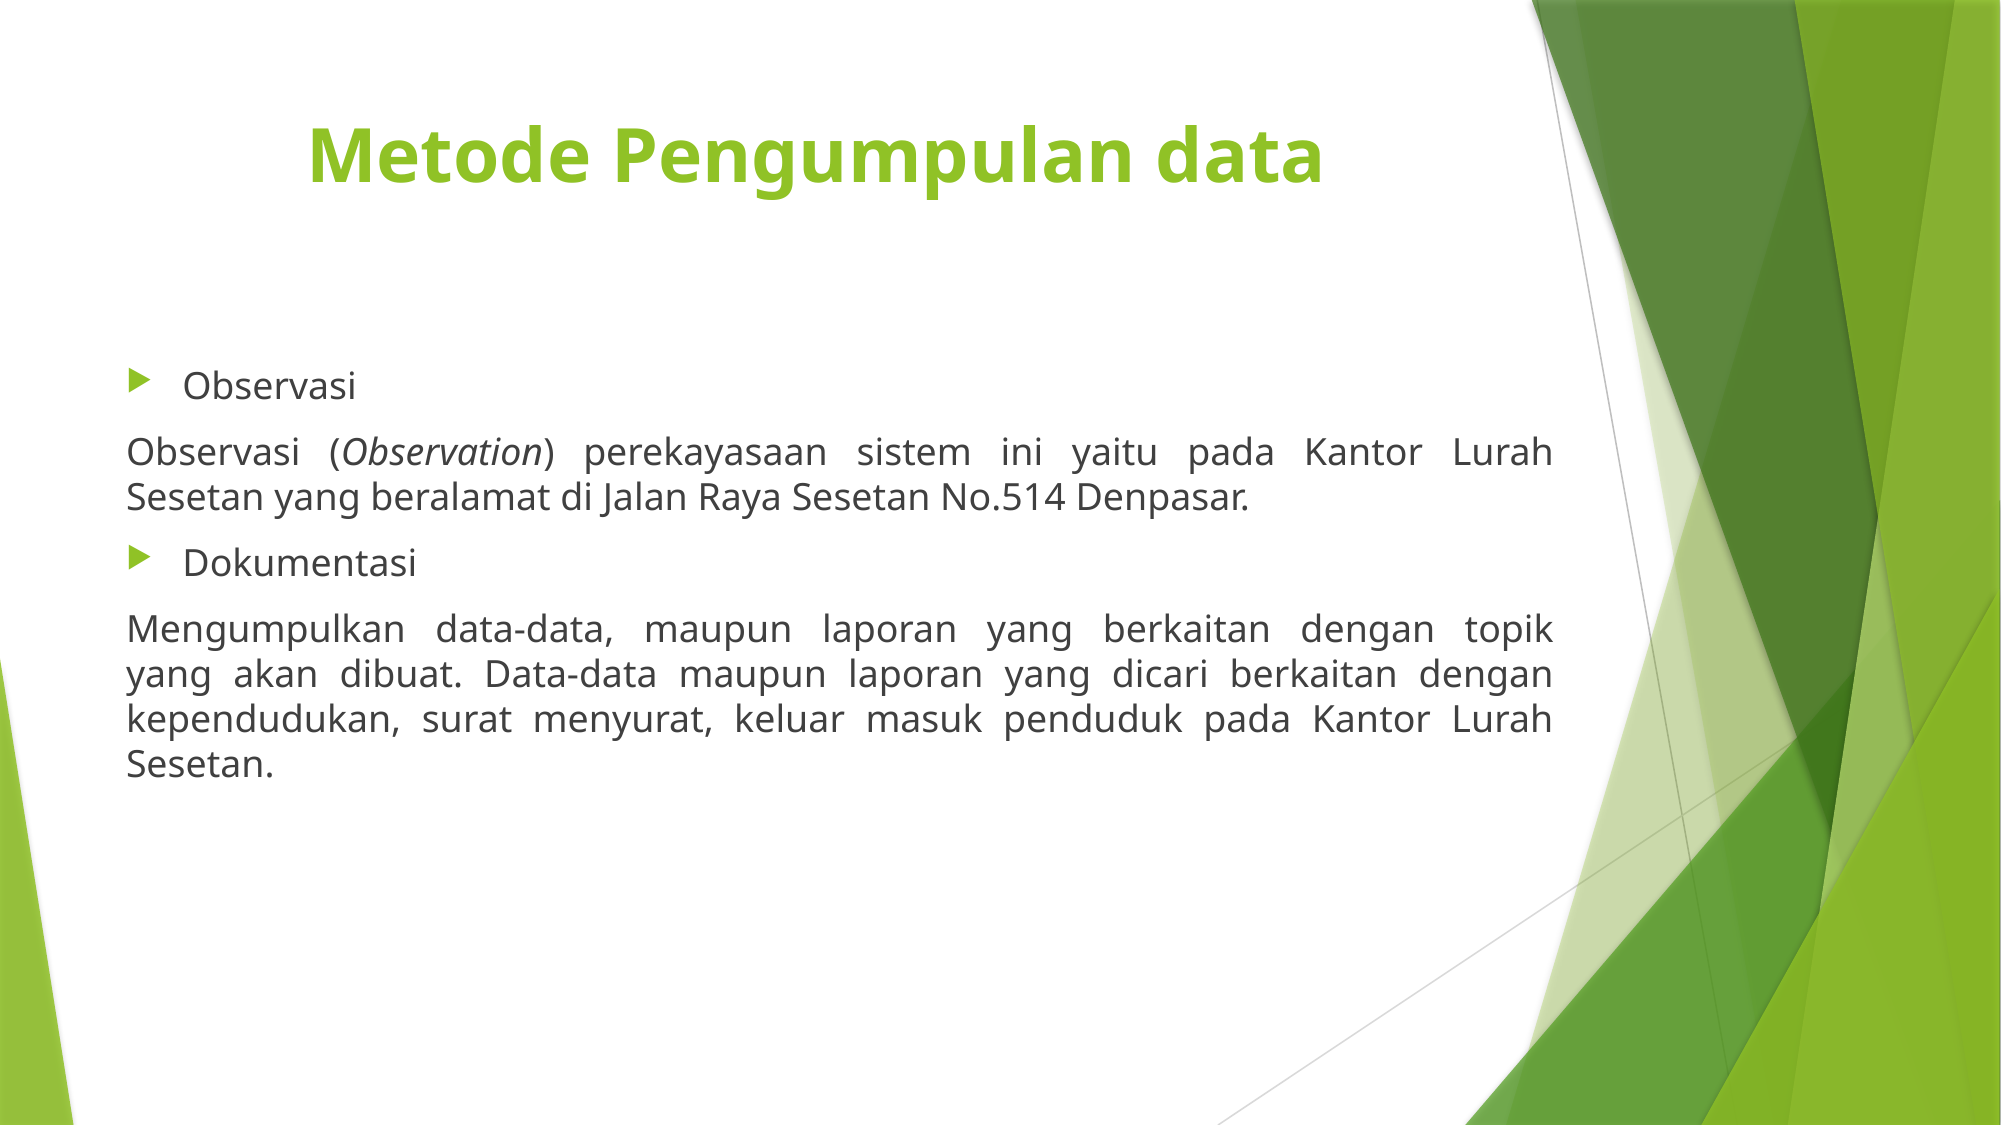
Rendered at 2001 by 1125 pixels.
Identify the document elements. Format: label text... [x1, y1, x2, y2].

title Metode Pengumpulan data [111, 99, 1522, 317]
list Observasi Observasi (Observation) perekayasaan sistem ini yaitu pada Kantor Lurah Sesetan yang beralamat di Jalan Raya Sesetan No.514 Denpasar. Dokumentasi Mengumpulkan data-data, maupun laporan yang berkaitan dengan topik yang akan dibuat. Data-data maupun laporan yang dicari berkaitan dengan kependudukan, surat menyurat, keluar masuk penduduk pada Kantor Lurah Sesetan. [111, 354, 1570, 992]
